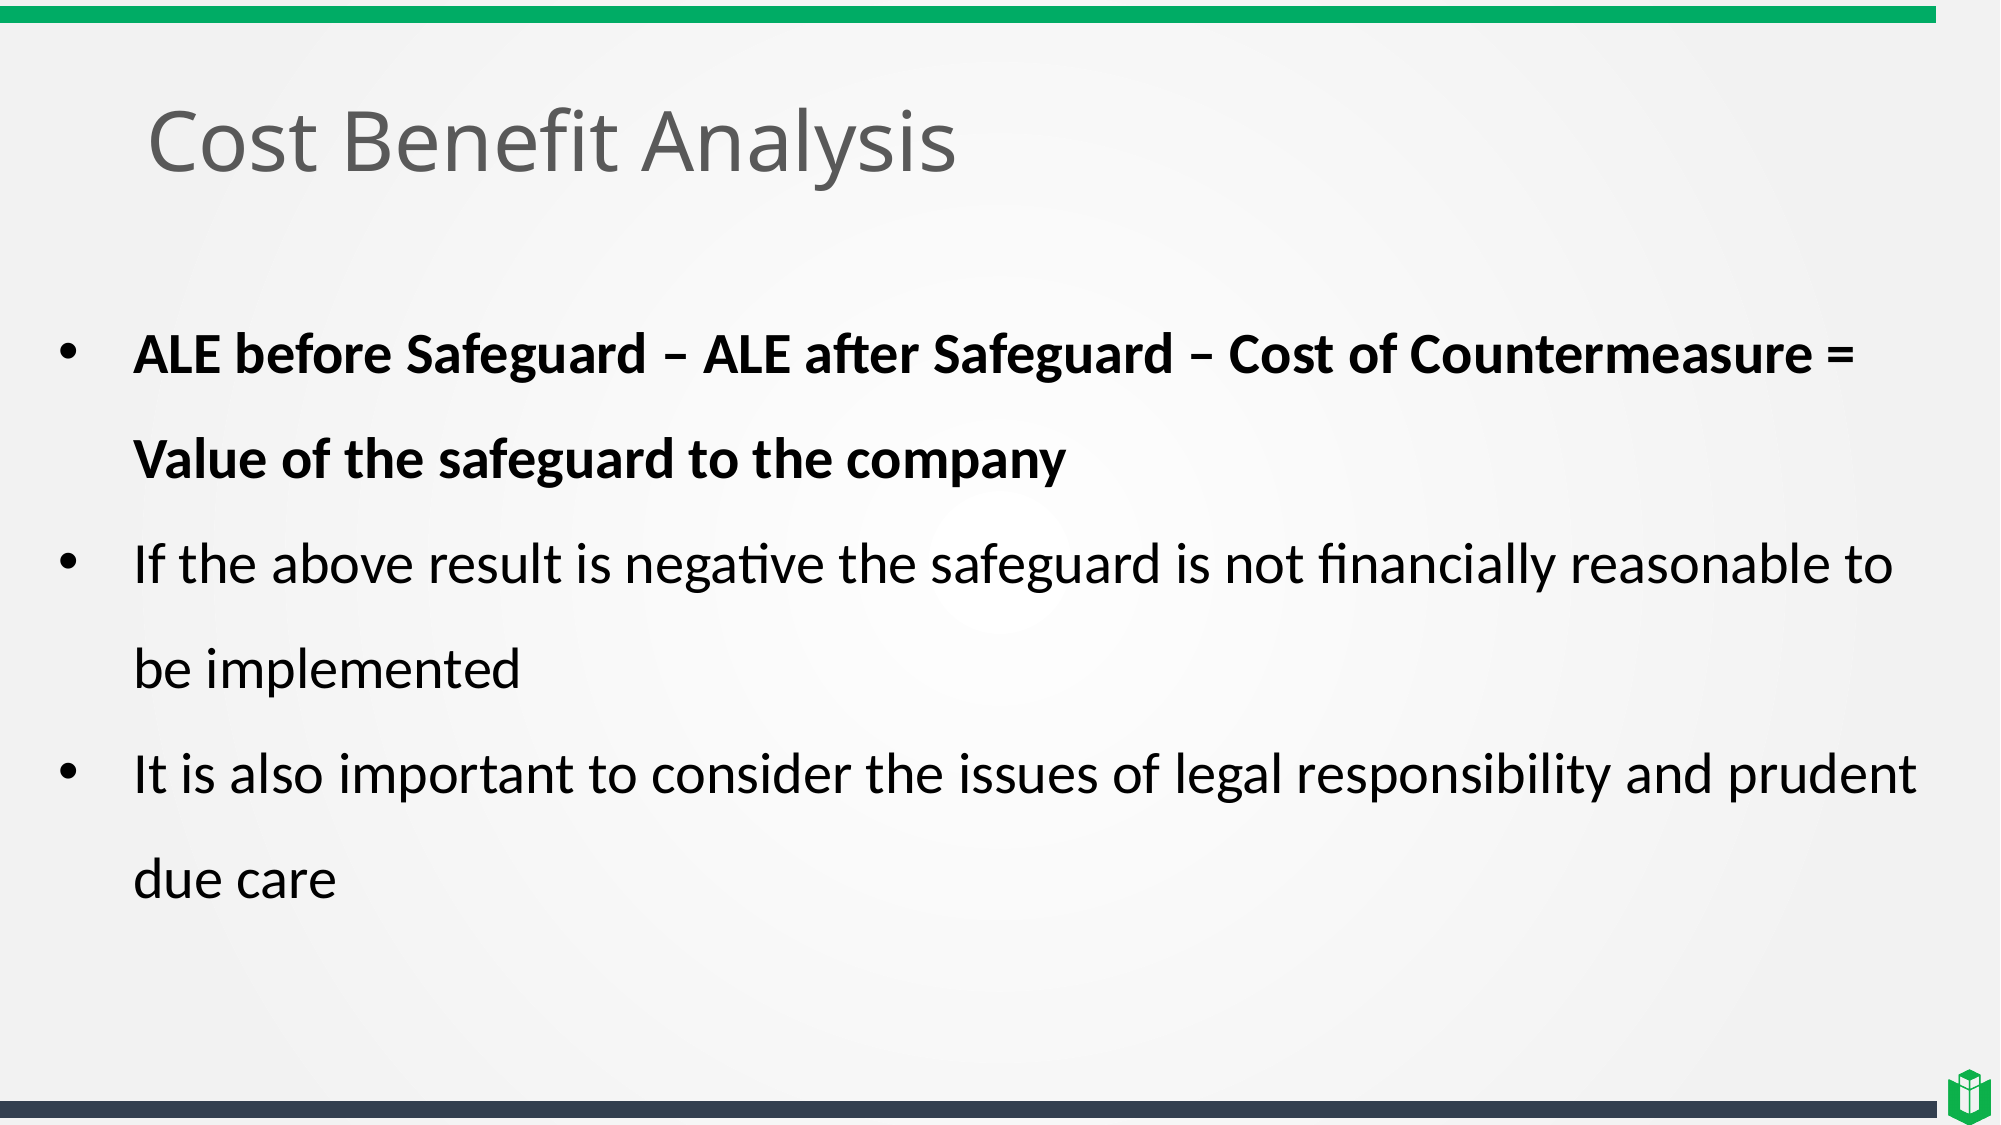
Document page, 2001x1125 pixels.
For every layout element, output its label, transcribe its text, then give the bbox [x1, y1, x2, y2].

picture [1945, 1068, 1992, 1125]
title Cost Benefit Analysis [131, 84, 1886, 206]
text_box ALE before Safeguard – ALE after Safeguard – Cost of Countermeasure = Value of the safeguard to the company If the above result is negative the safeguard is not financially reasonable to be implemented It is also important to consider the issues of legal responsibility and prudent due care [43, 273, 1974, 918]
